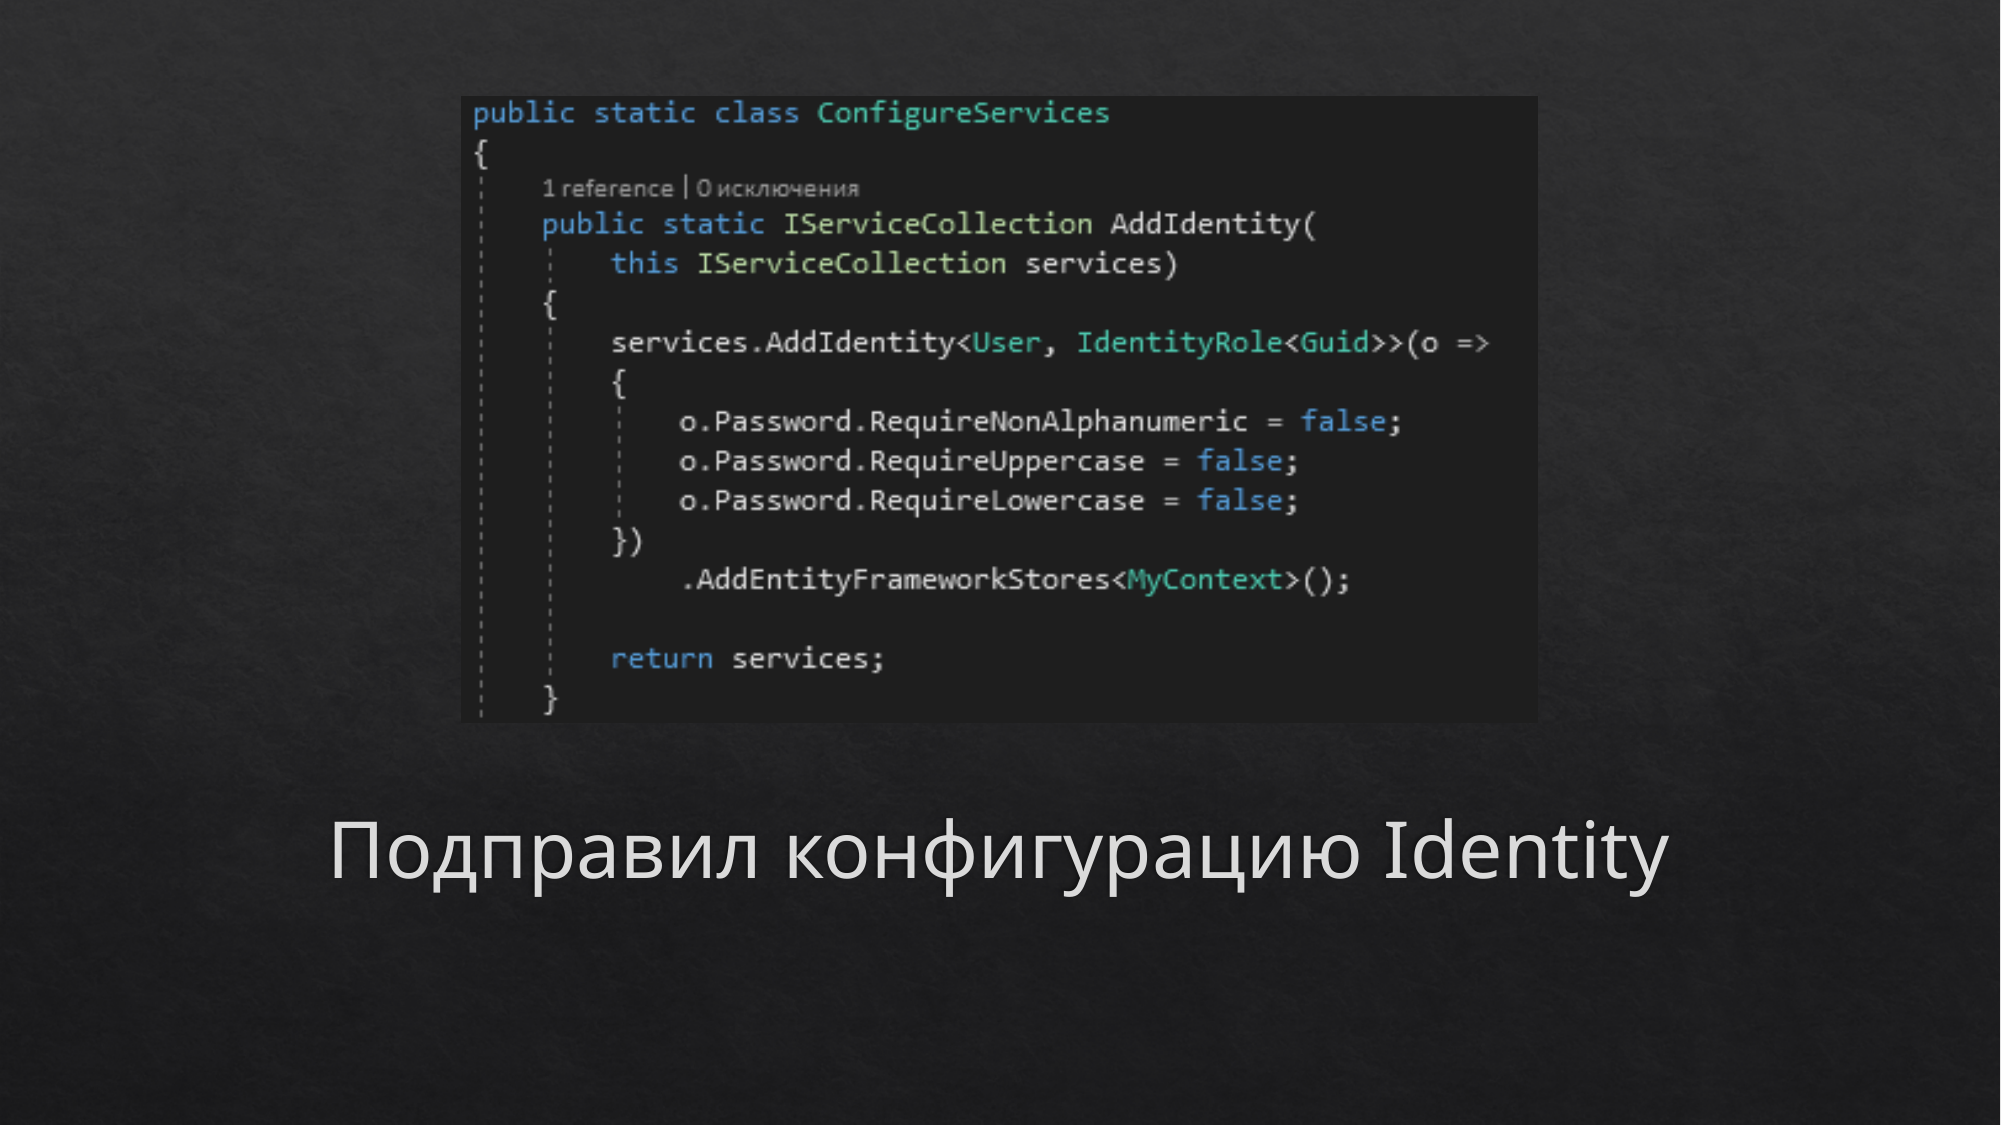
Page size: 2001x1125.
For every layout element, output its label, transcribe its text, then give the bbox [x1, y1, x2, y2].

title Подправил конфигурацию Identity [224, 722, 1774, 902]
picture [460, 96, 1538, 723]
